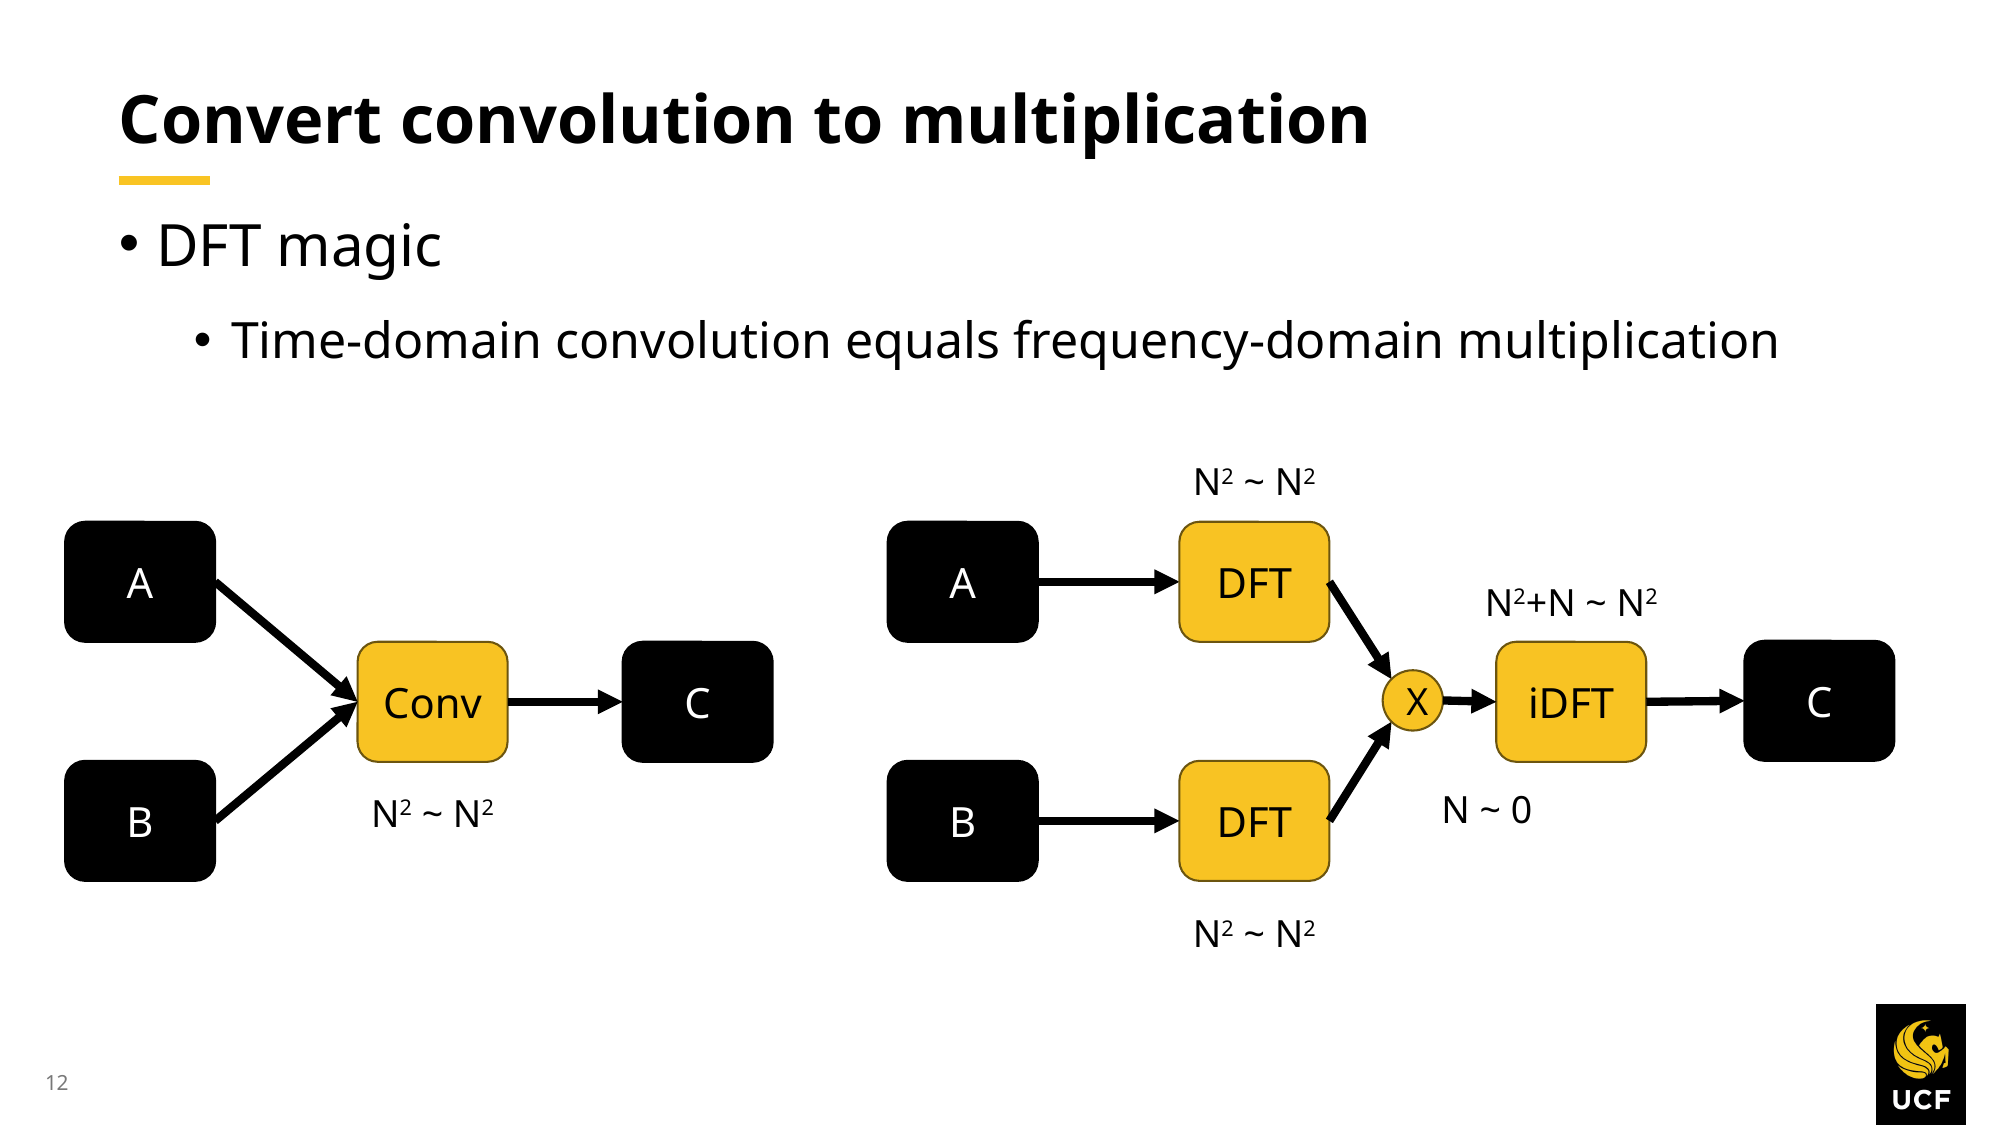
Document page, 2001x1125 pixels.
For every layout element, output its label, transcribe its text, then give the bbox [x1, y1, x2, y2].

title Convert convolution to multiplication [118, 30, 1882, 157]
text_box C [1743, 639, 1896, 762]
text_box A [64, 520, 217, 643]
text_box B [886, 759, 1039, 882]
text_box A [886, 520, 1039, 643]
text_box N ~ 0 [1261, 778, 1712, 839]
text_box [1329, 721, 1392, 821]
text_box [1329, 581, 1392, 680]
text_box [215, 581, 358, 701]
picture [1876, 1004, 1966, 1125]
text_box Conv [358, 640, 509, 763]
text_box DFT [1178, 759, 1331, 882]
text_box DFT [1178, 520, 1331, 643]
text_box X [1381, 669, 1444, 732]
text_box N2 ~ N2 [207, 782, 658, 842]
list DFT magic Time-domain convolution equals frequency-domain multiplication [118, 207, 1882, 1000]
text_box N2 ~ N2 [1029, 903, 1480, 963]
text_box N2+N ~ N2 [1346, 571, 1797, 631]
text_box N2 ~ N2 [1029, 450, 1480, 511]
text_box C [621, 640, 774, 763]
text_box B [64, 759, 217, 882]
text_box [215, 701, 358, 821]
text_box iDFT [1495, 640, 1648, 763]
